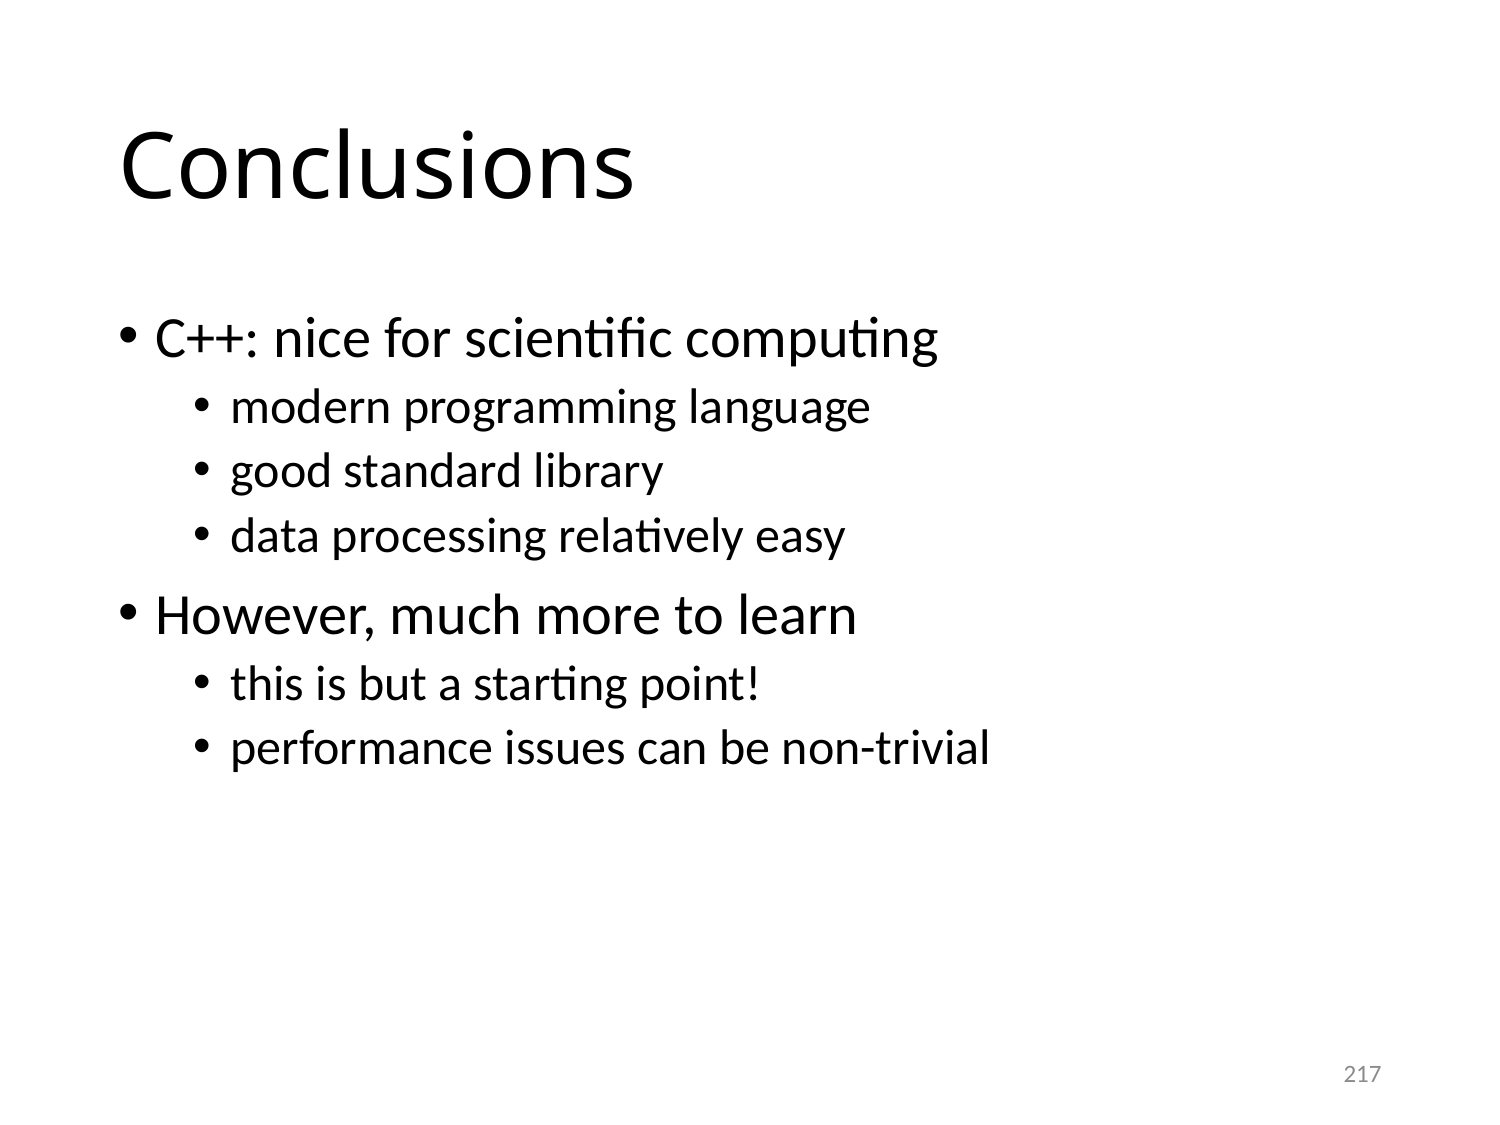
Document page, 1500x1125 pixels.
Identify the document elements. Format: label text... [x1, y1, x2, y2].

list C++: nice for scientific computing modern programming language good standard library data processing relatively easy However, much more to learn this is but a starting point! performance issues can be non-trivial [103, 299, 1397, 1014]
title Conclusions [103, 59, 1397, 278]
slide_number 217 [1059, 1042, 1397, 1103]
